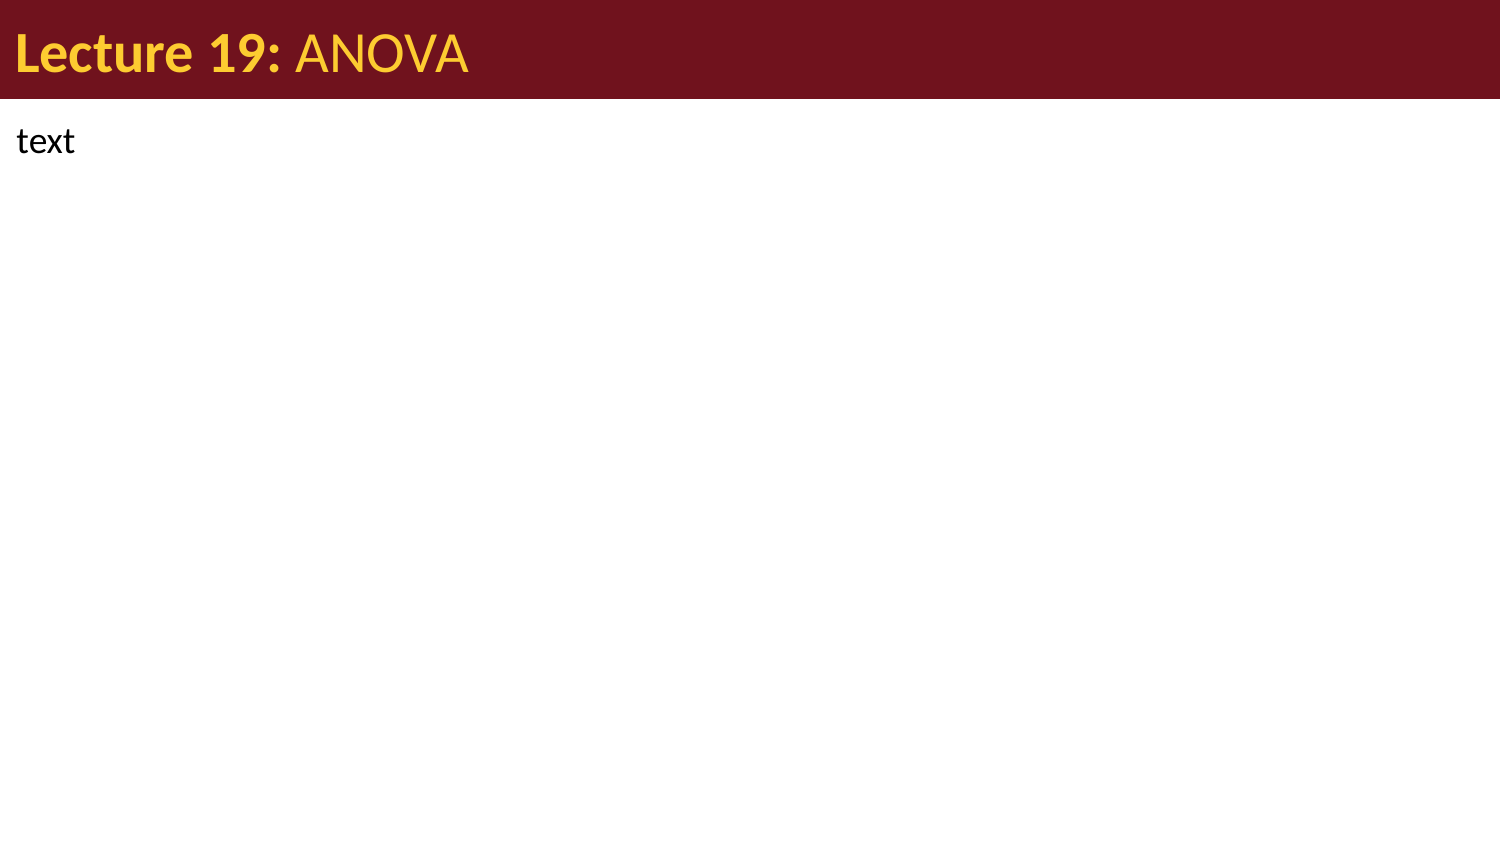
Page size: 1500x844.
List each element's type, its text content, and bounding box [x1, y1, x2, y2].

title Lecture 19: ANOVA [0, 0, 1500, 99]
list text [1, 108, 988, 844]
